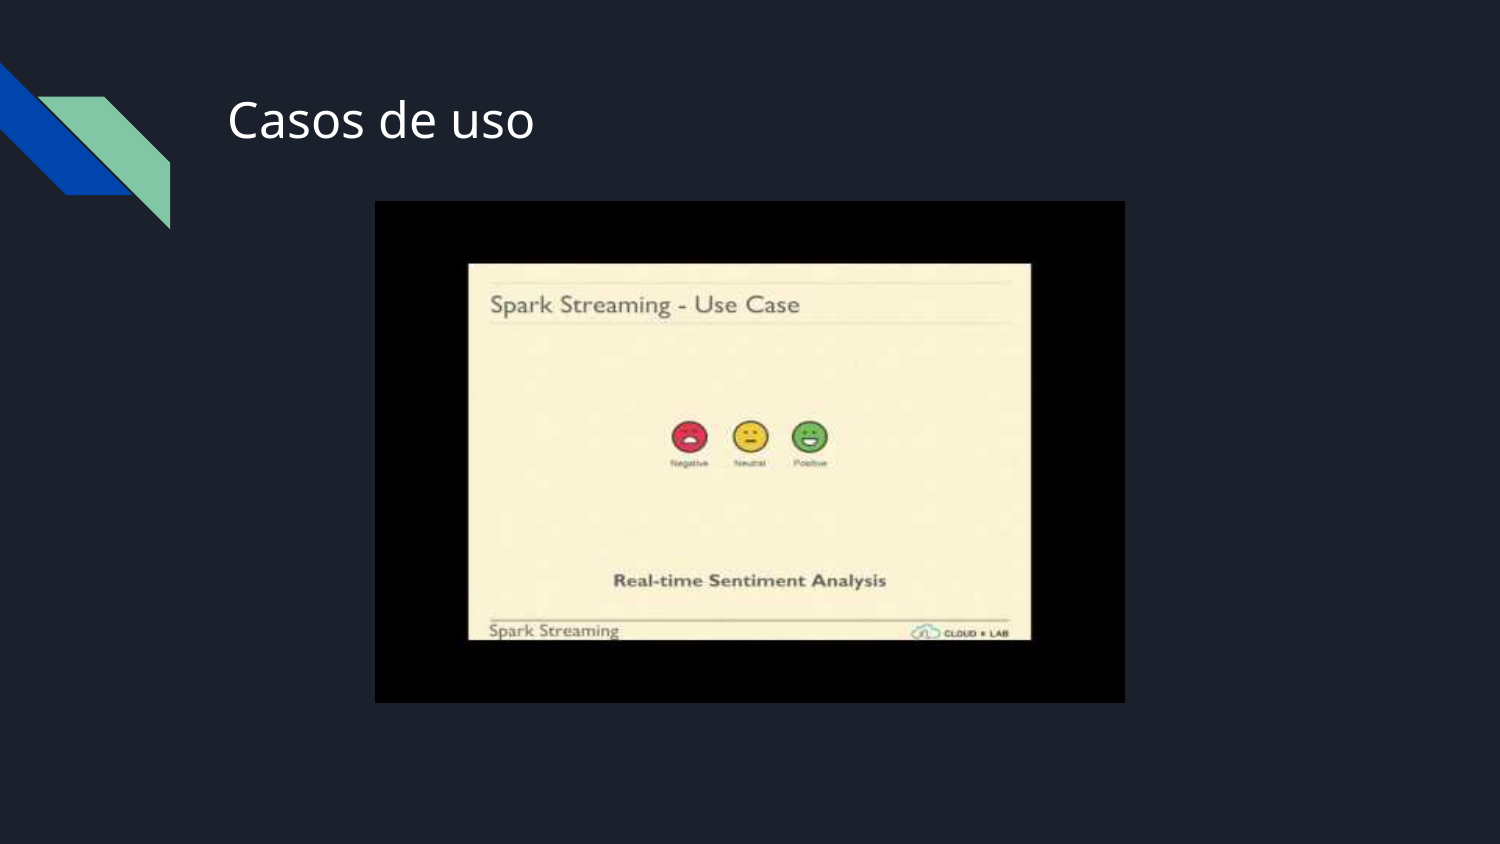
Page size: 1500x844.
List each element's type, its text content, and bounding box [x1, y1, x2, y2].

title Casos de uso [212, 64, 1368, 215]
picture [374, 200, 1126, 704]
